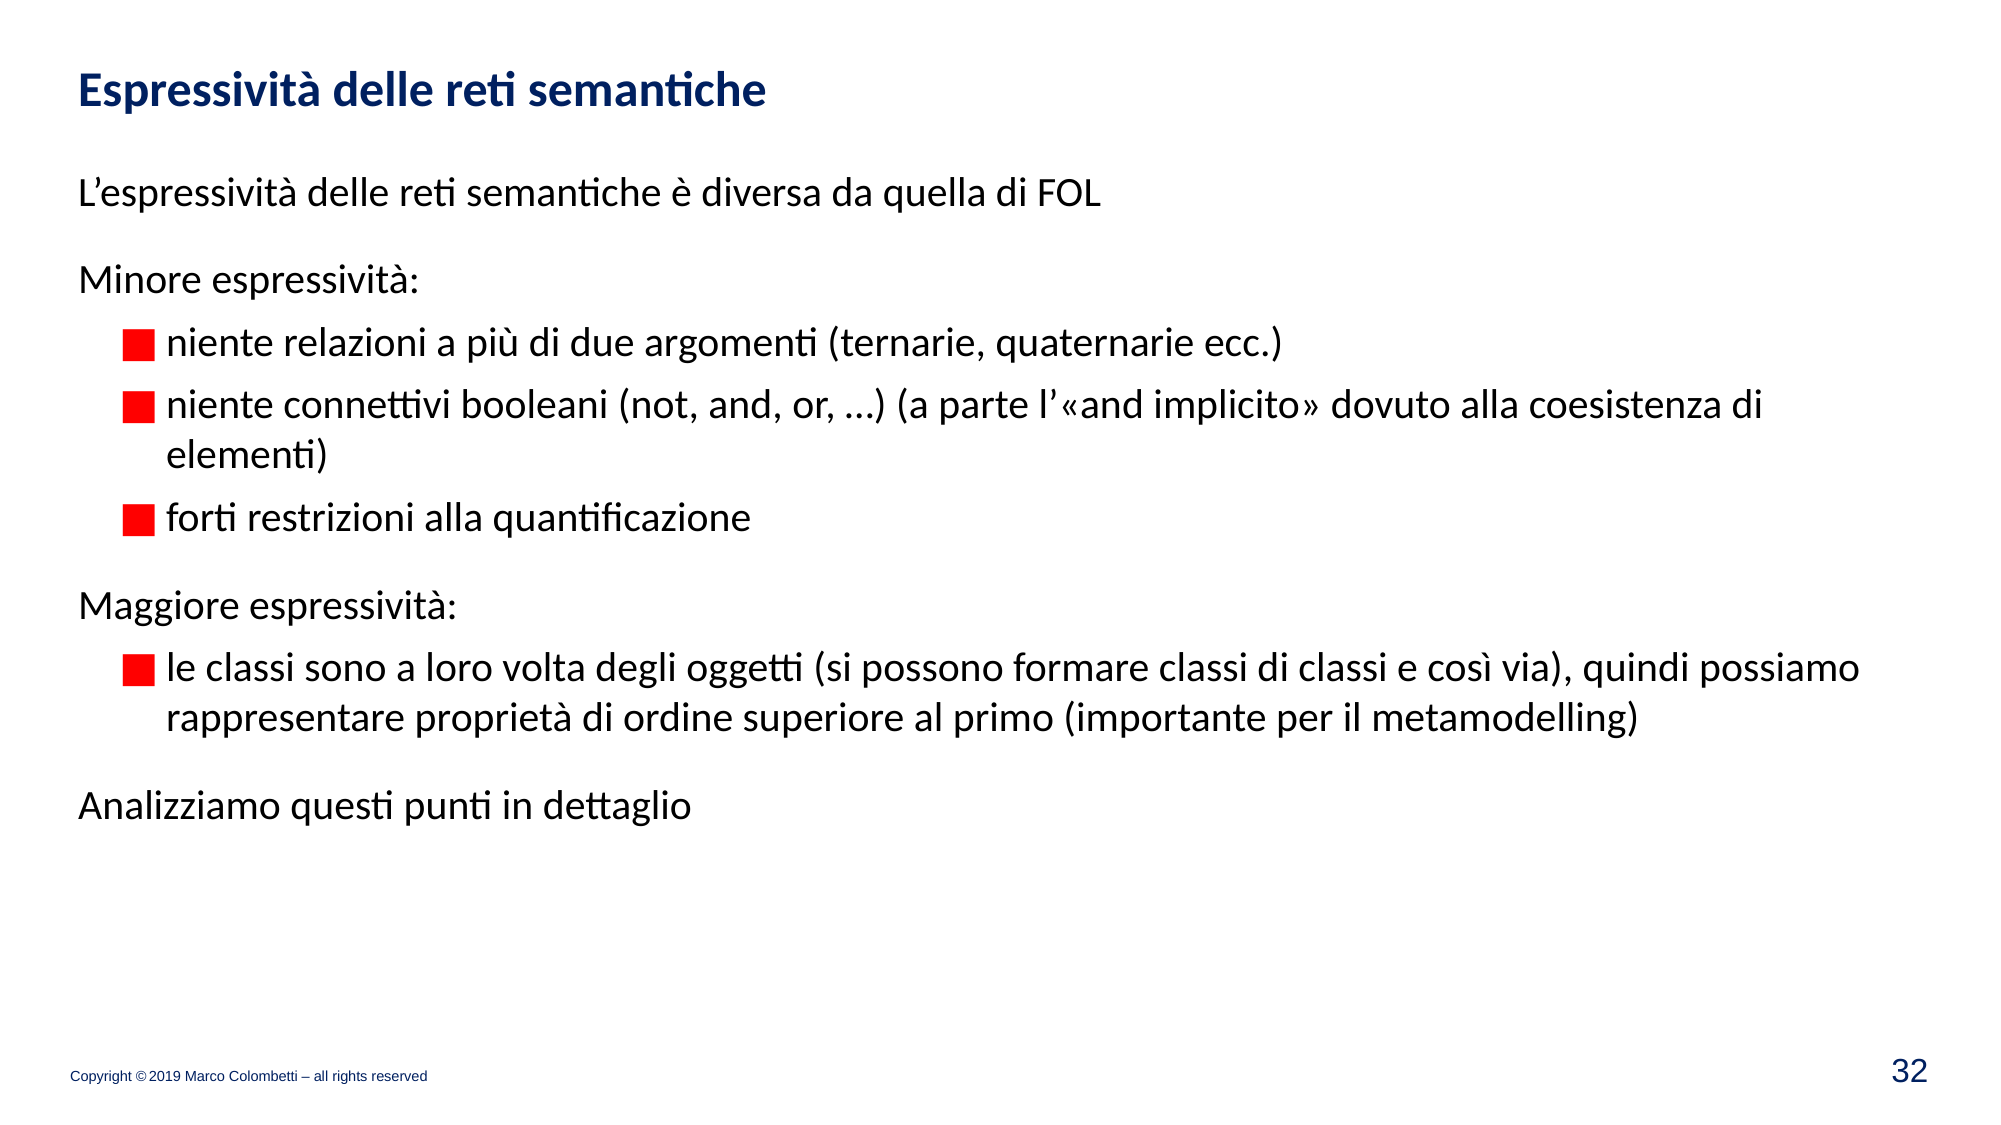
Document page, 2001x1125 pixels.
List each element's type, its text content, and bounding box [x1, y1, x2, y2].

title Espressività delle reti semantiche [63, 48, 1940, 147]
slide_number 31 [1860, 1043, 1944, 1096]
list L’espressività delle reti semantiche è diversa da quella di FOL Minore espressività: niente relazioni a più di due argomenti (ternarie, quaternarie ecc.) niente connettivi booleani (not, and, or, …) (a parte l’«and implicito» dovuto alla coesistenza di elementi) forti restrizioni alla quantificazione Maggiore espressività: le classi sono a loro volta degli oggetti (si possono formare classi di classi e così via), quindi possiamo rappresentare proprietà di ordine superiore al primo (importante per il metamodelling) Analizziamo questi punti in dettaglio [63, 157, 1921, 988]
